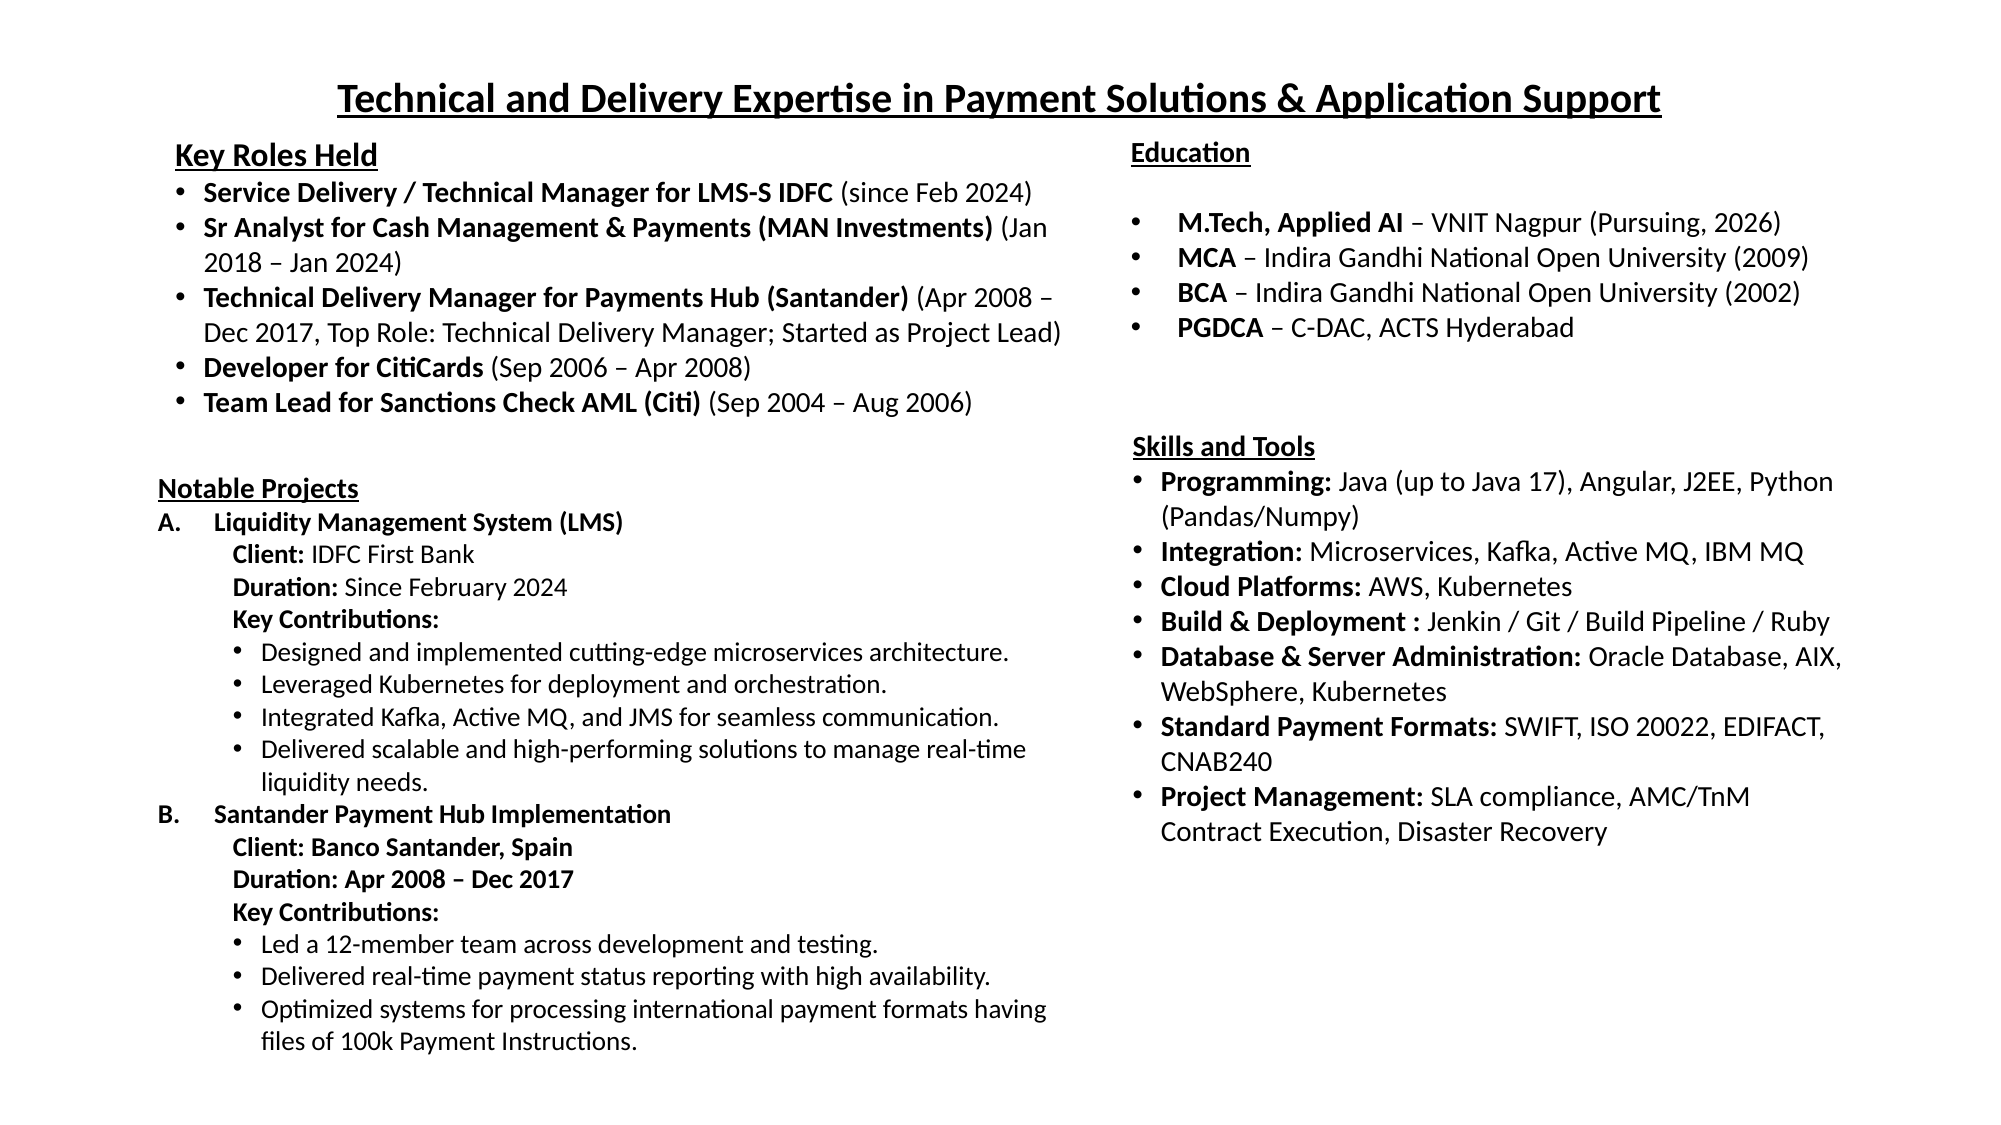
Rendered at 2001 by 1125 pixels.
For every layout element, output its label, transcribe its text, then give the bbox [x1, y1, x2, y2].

text_box Key Roles Held Service Delivery / Technical Manager for LMS-S IDFC (since Feb 2024) Sr Analyst for Cash Management & Payments (MAN Investments) (Jan 2018 – Jan 2024) Technical Delivery Manager for Payments Hub (Santander) (Apr 2008 – Dec 2017, Top Role: Technical Delivery Manager; Started as Project Lead) Developer for CitiCards (Sep 2006 – Apr 2008) Team Lead for Sanctions Check AML (Citi) (Sep 2004 – Aug 2006) [160, 126, 1095, 461]
text_box Notable Projects Liquidity Management System (LMS) Client: IDFC First Bank Duration: Since February 2024 Key Contributions: Designed and implemented cutting-edge microservices architecture. Leveraged Kubernetes for deployment and orchestration. Integrated Kafka, Active MQ, and JMS for seamless communication. Delivered scalable and high-performing solutions to manage real-time liquidity needs. Santander Payment Hub Implementation Client: Banco Santander, Spain Duration: Apr 2008 – Dec 2017 Key Contributions: Led a 12-member team across development and testing. Delivered real-time payment status reporting with high availability. Optimized systems for processing international payment formats having files of 100k Payment Instructions. [143, 461, 1078, 1064]
text_box Education M.Tech, Applied AI – VNIT Nagpur (Pursuing, 2026) MCA – Indira Gandhi National Open University (2009) BCA – Indira Gandhi National Open University (2002) PGDCA – C-DAC, ACTS Hyderabad [1116, 126, 1863, 386]
list Technical and Delivery Expertise in Payment Solutions & Application Support [137, 68, 1863, 1014]
text_box Skills and Tools Programming: Java (up to Java 17), Angular, J2EE, Python (Pandas/Numpy) Integration: Microservices, Kafka, Active MQ, IBM MQ Cloud Platforms: AWS, Kubernetes Build & Deployment : Jenkin / Git / Build Pipeline / Ruby Database & Server Administration: Oracle Database, AIX, WebSphere, Kubernetes Standard Payment Formats: SWIFT, ISO 20022, EDIFACT, CNAB240 Project Management: SLA compliance, AMC/TnM Contract Execution, Disaster Recovery [1117, 419, 1865, 855]
